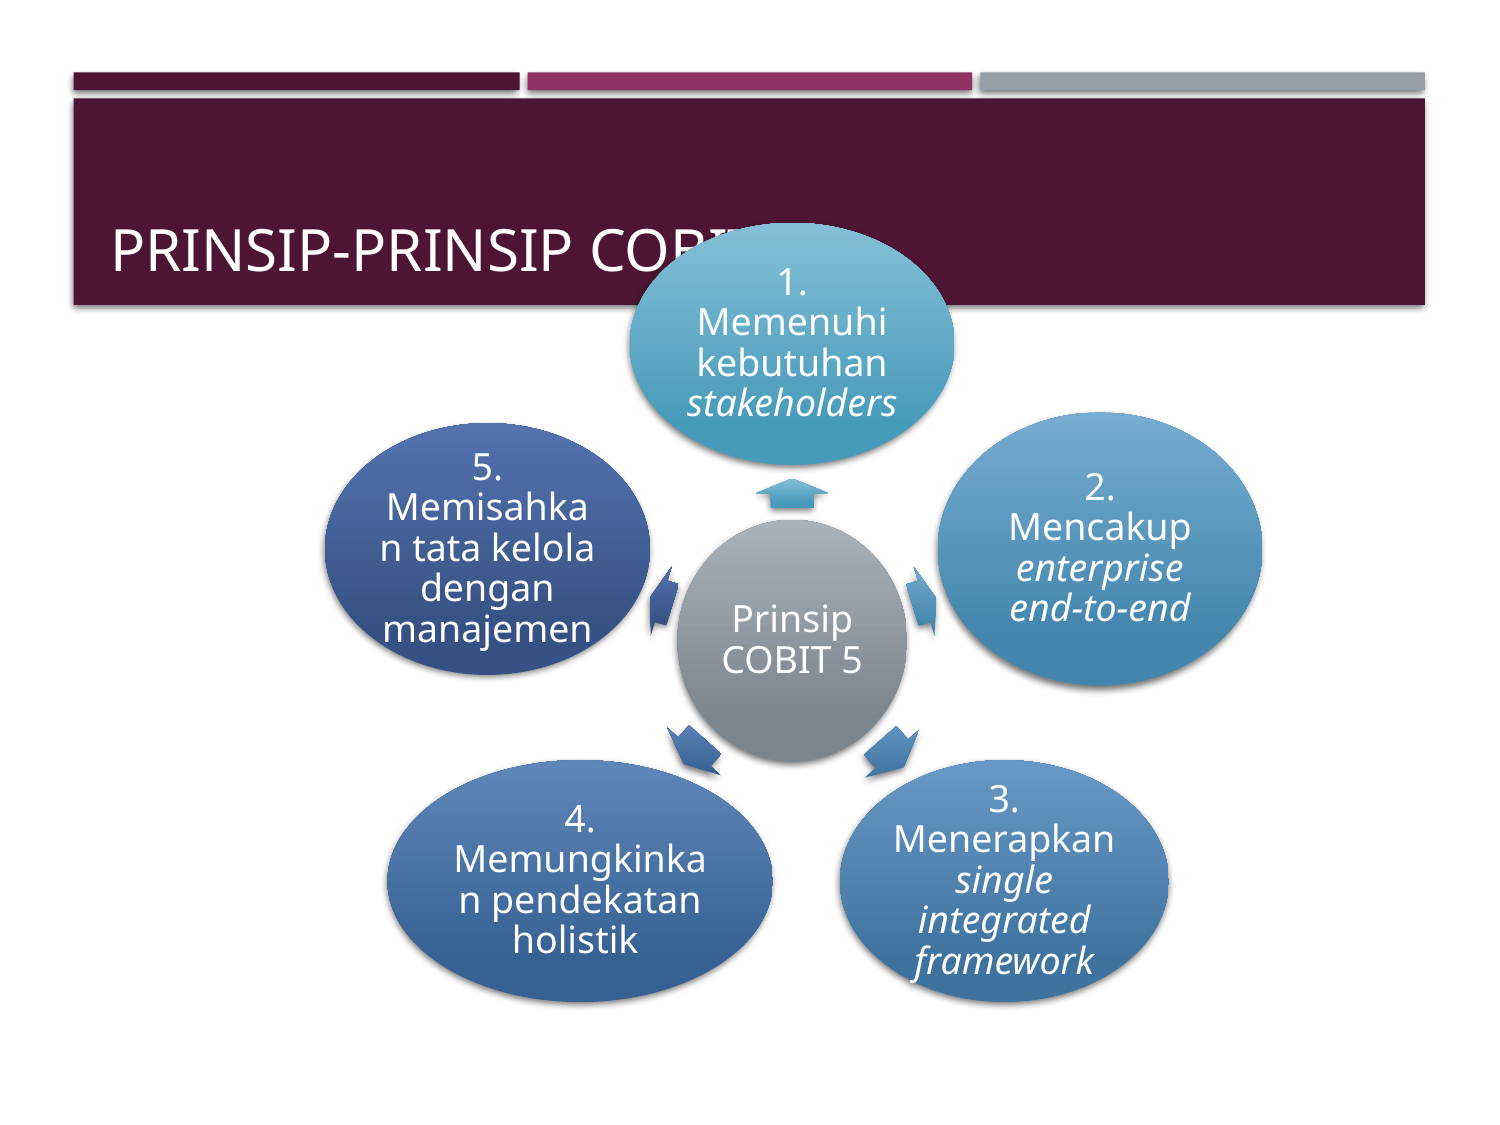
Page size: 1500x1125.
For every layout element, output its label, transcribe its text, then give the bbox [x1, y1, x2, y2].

title Prinsip-prinsip COBIT 5 [95, 112, 1406, 291]
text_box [158, 236, 1426, 988]
